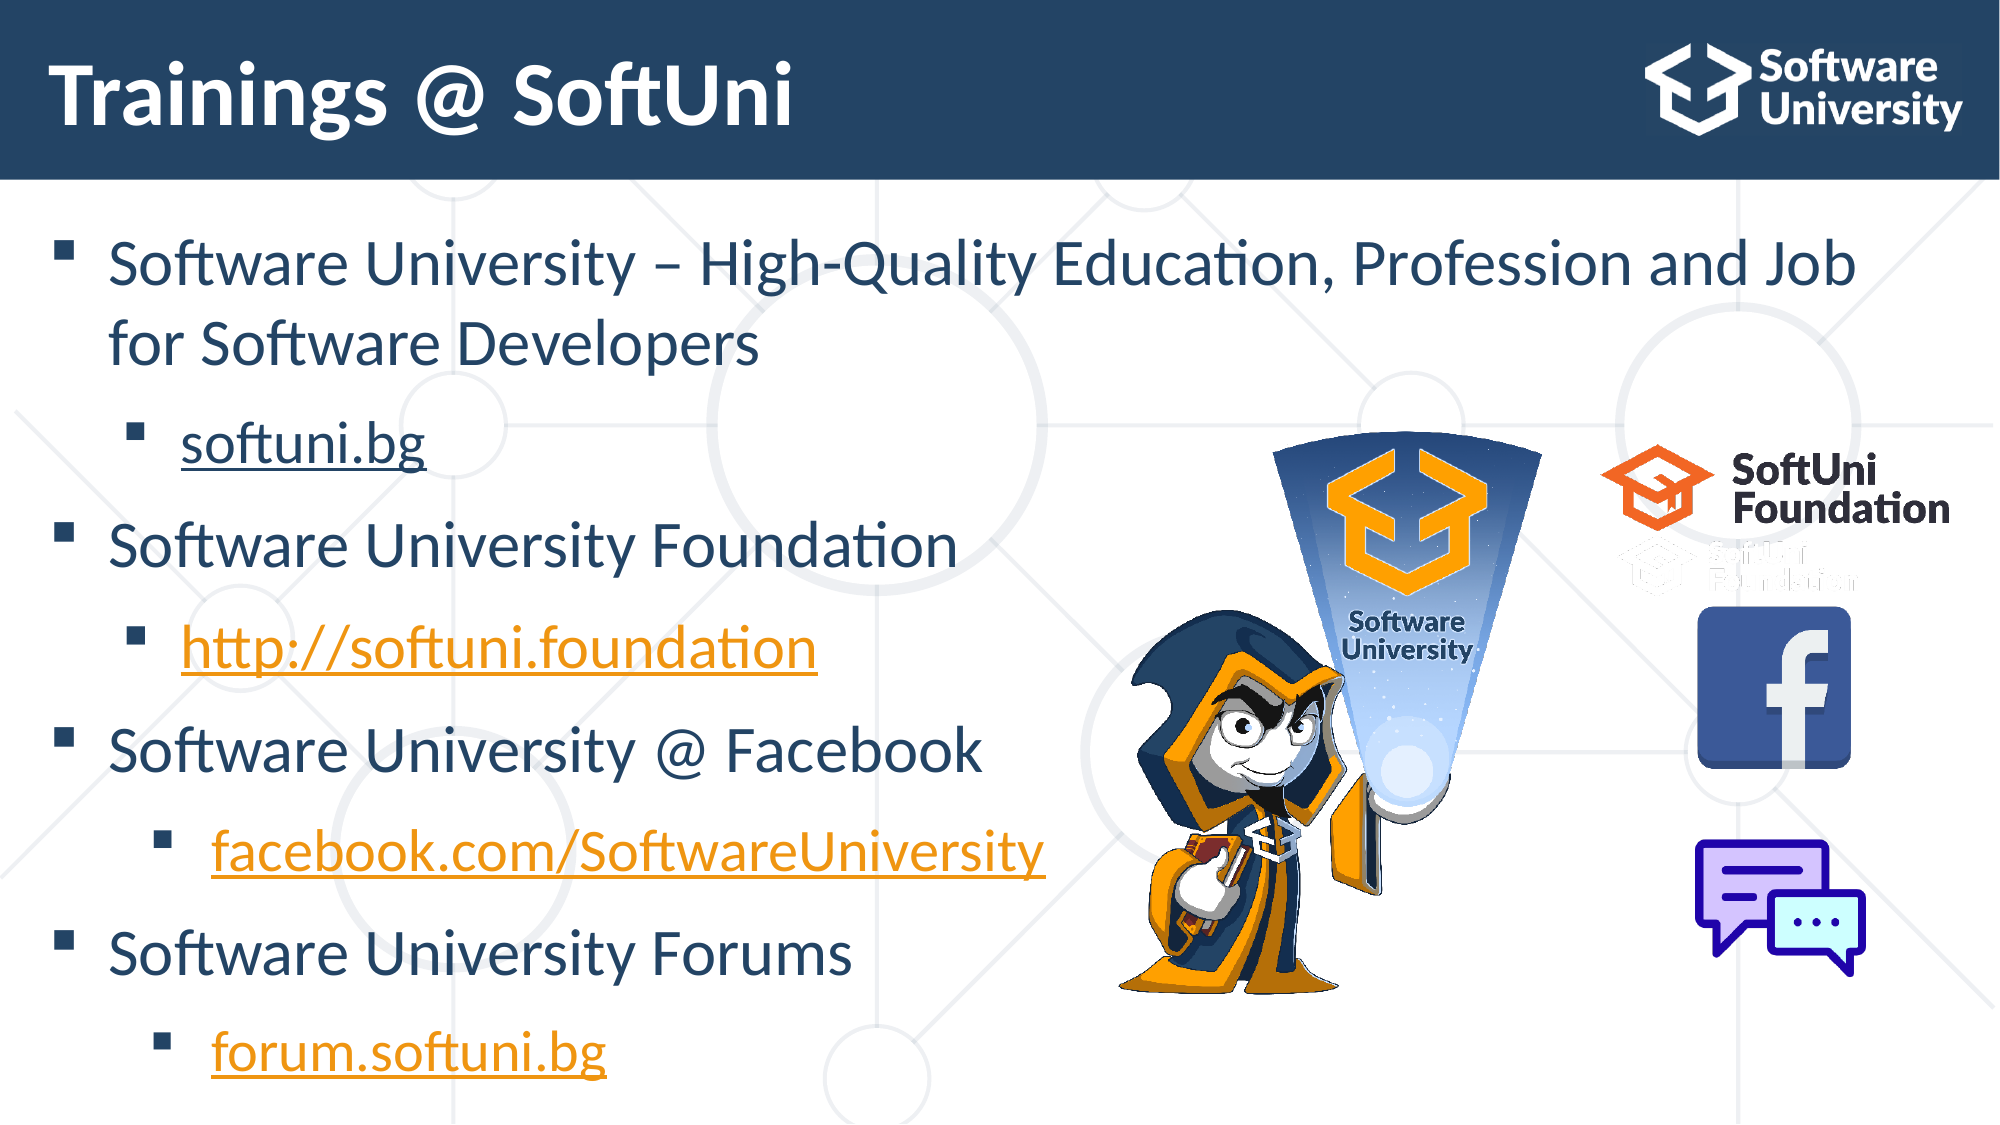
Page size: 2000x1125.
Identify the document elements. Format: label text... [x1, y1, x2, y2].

picture [1694, 822, 1867, 995]
picture [1616, 535, 1867, 776]
list Software University – High-Quality Education, Profession and Job for Software Developers softuni.bg Software University Foundation http://softuni.foundation Software University @ Facebook facebook.com/SoftwareUniversity Software University Forums forum.softuni.bg [31, 212, 1970, 1109]
picture [1645, 43, 1963, 136]
picture [1079, 379, 1581, 1047]
title Trainings @ SoftUni [31, 16, 1609, 162]
picture [1599, 443, 1949, 532]
